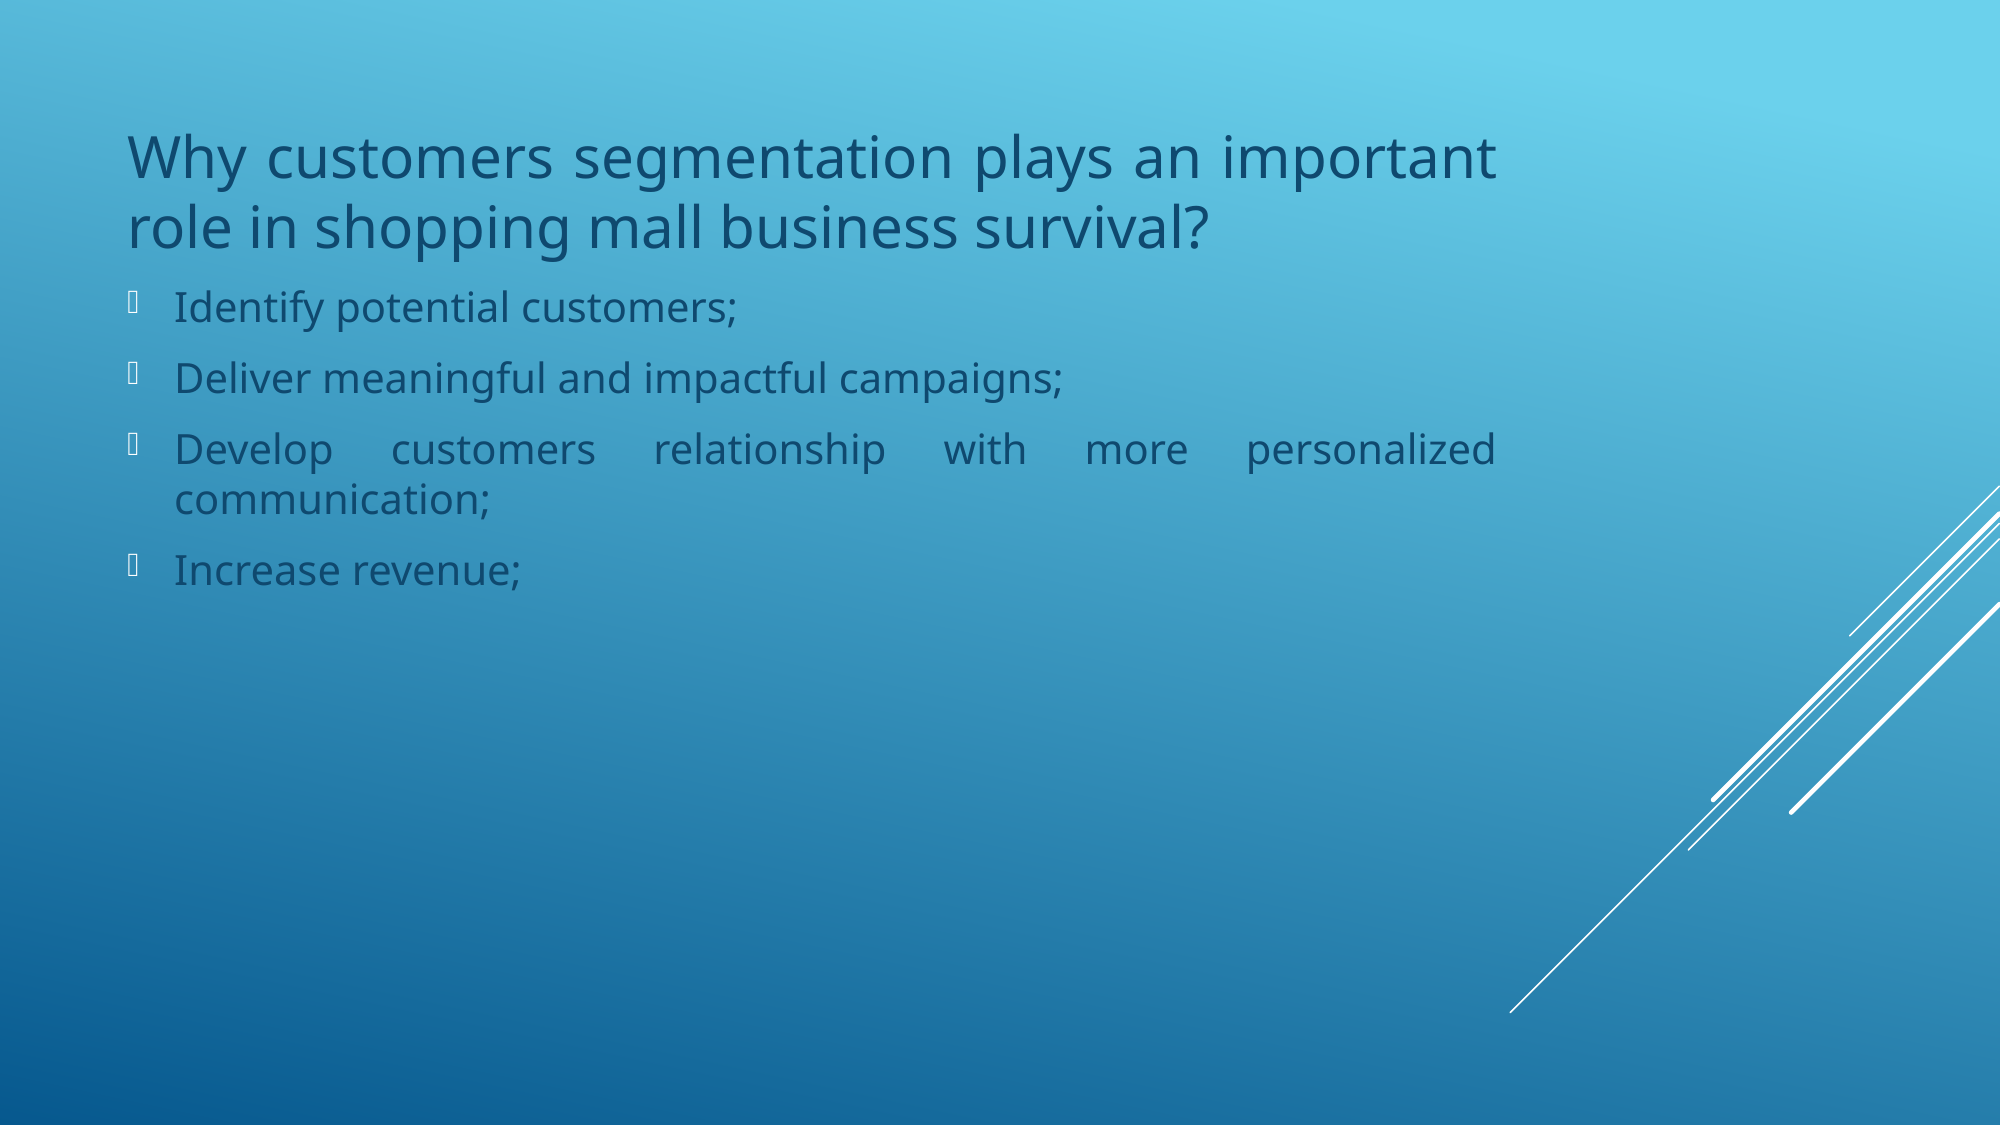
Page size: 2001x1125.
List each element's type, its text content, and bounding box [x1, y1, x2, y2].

list Why customers segmentation plays an important role in shopping mall business survival? Identify potential customers; Deliver meaningful and impactful campaigns; Develop customers relationship with more personalized communication; Increase revenue; [112, 112, 1513, 706]
